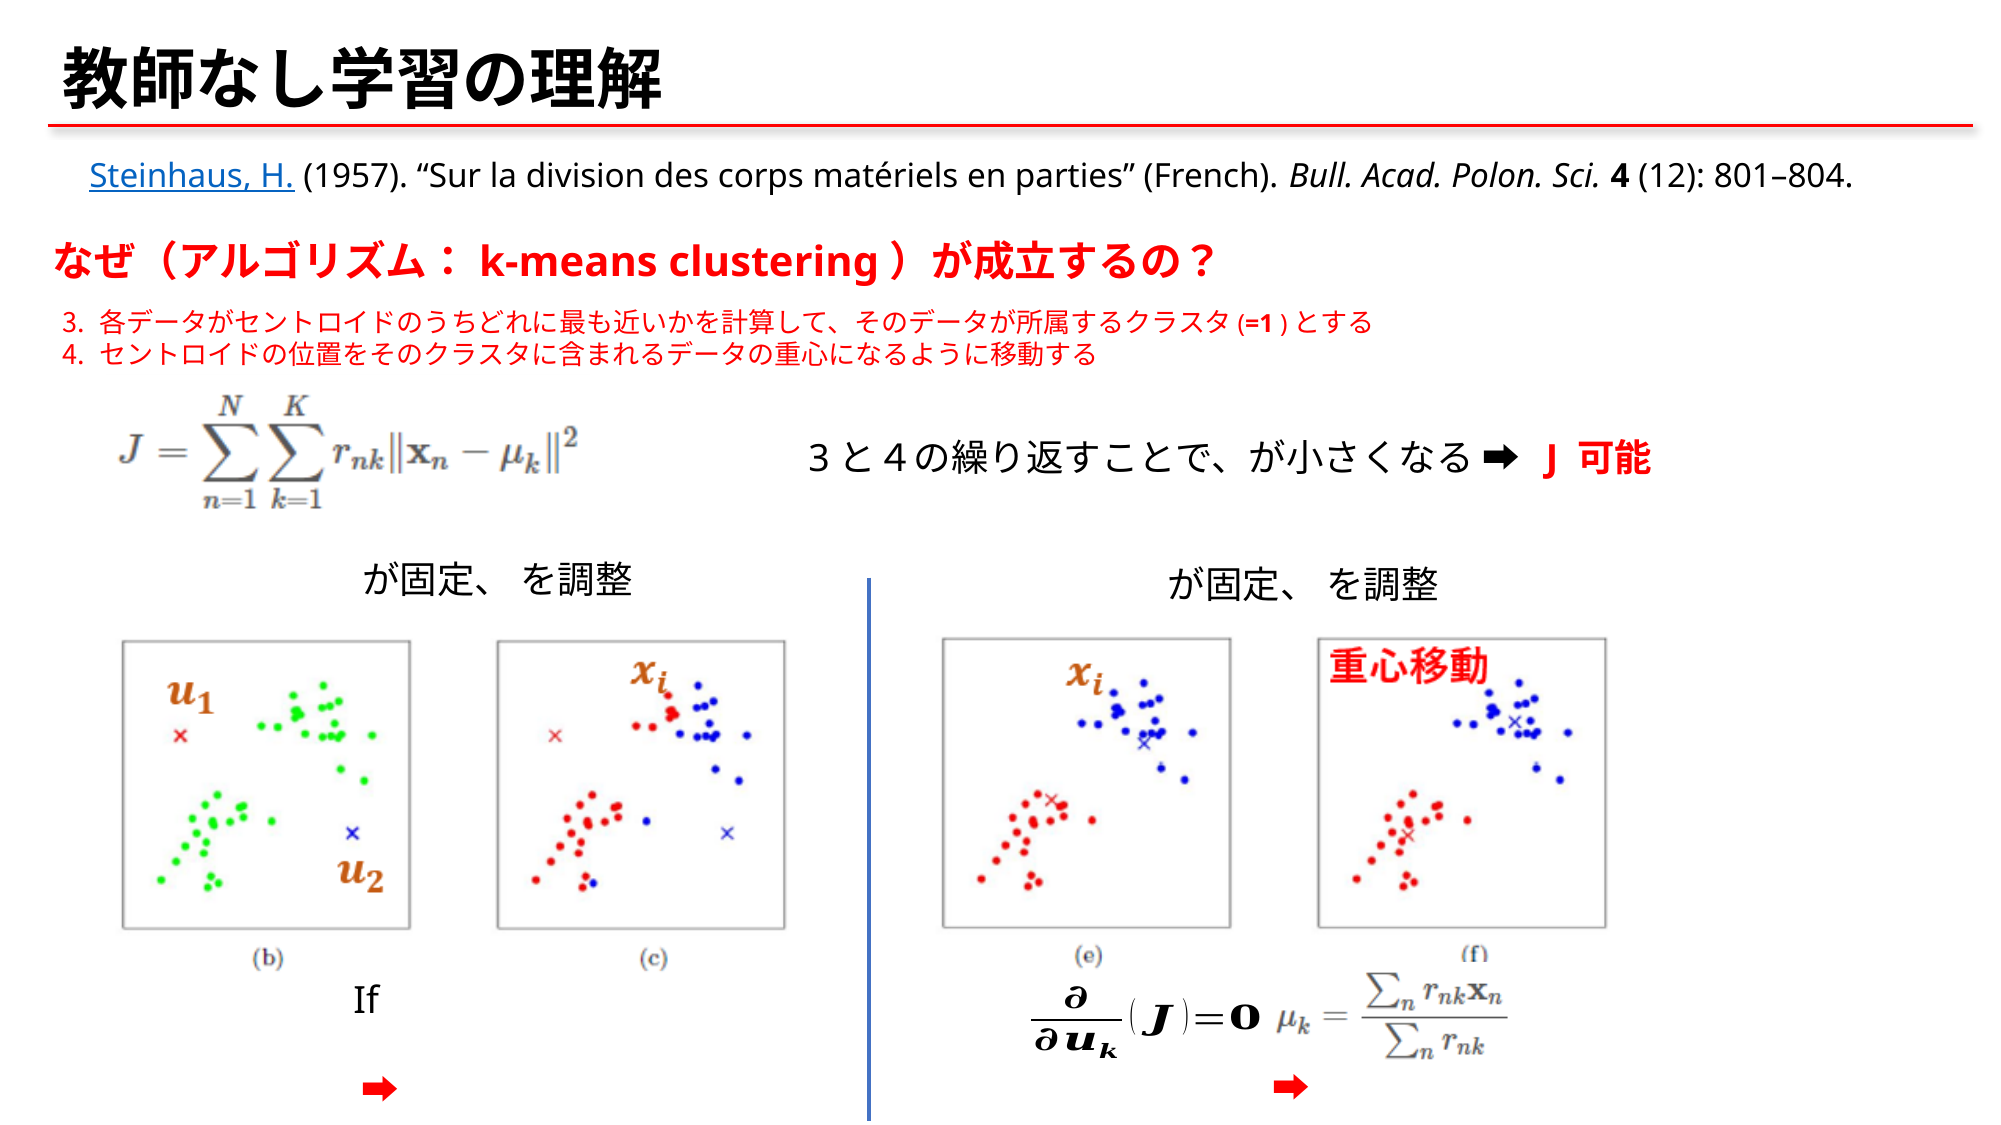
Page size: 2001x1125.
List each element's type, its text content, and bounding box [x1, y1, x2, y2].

picture [925, 617, 1625, 1072]
title 教師なし学習の理解 [47, 37, 1974, 126]
text_box Steinhaus, H. (1957). “Sur la division des corps matériels en parties” (French). Bull. Acad. Polon. Sci. 4 (12): 801–804. [74, 146, 1869, 207]
picture [108, 634, 807, 979]
picture [105, 373, 590, 542]
text_box なぜ（アルゴリズム：k-means clustering）が成立するの？ [38, 227, 1239, 293]
